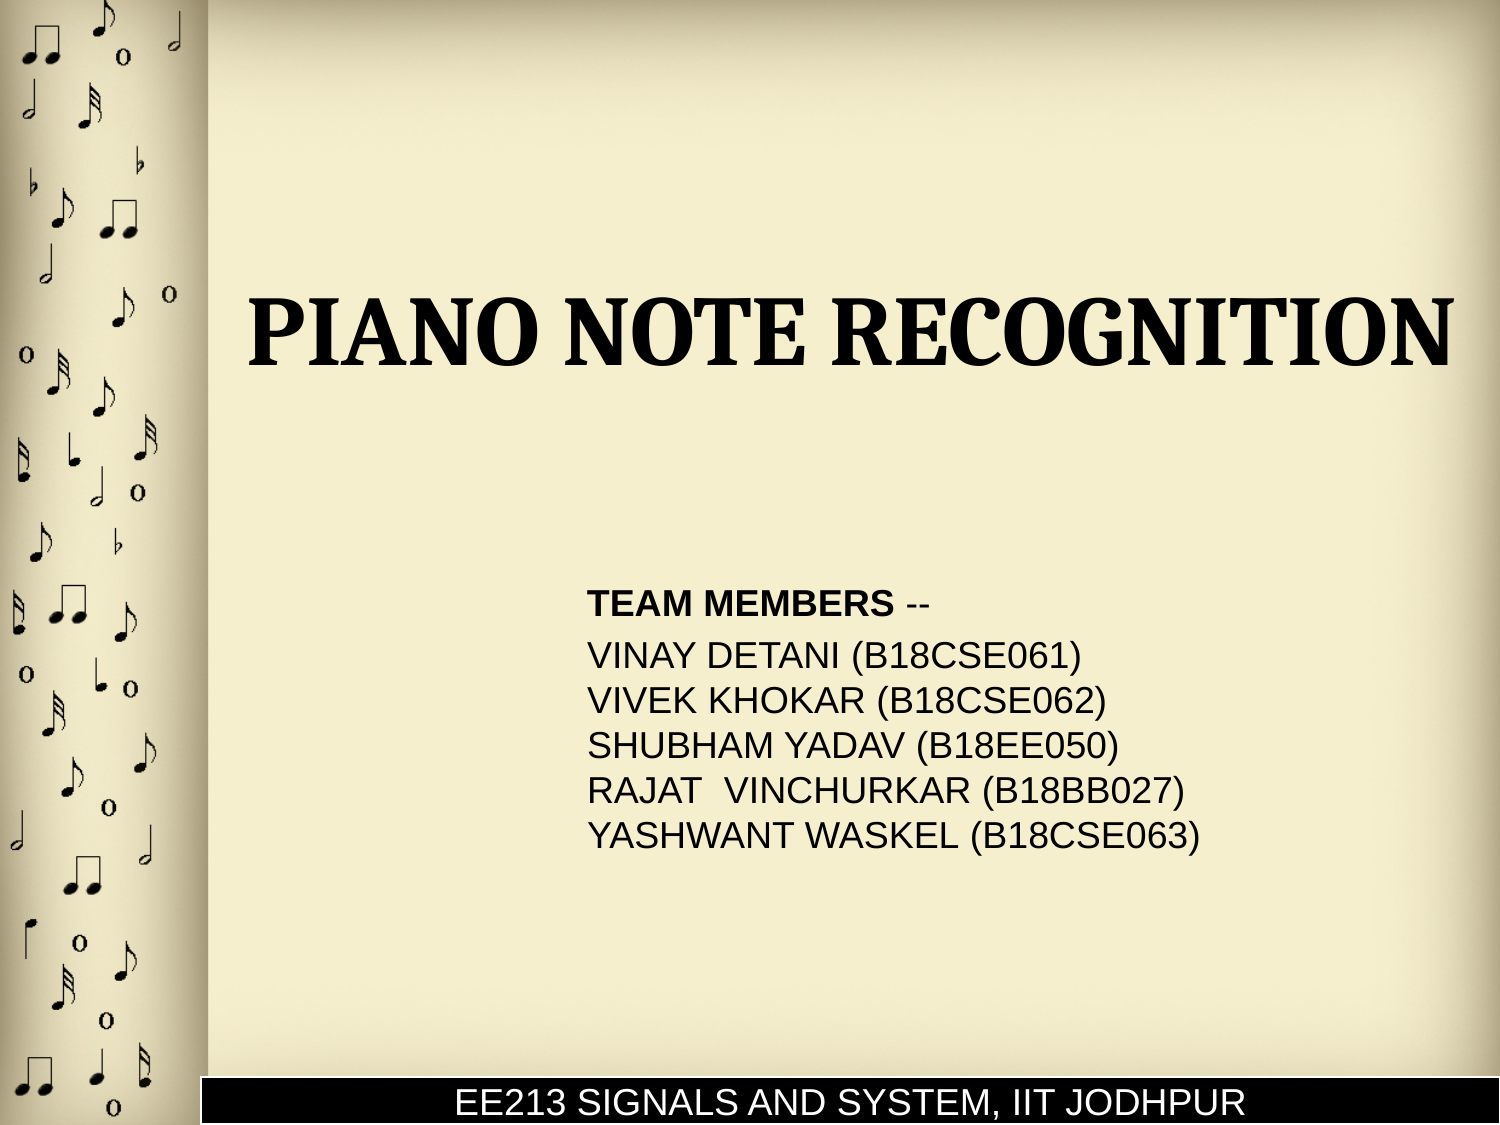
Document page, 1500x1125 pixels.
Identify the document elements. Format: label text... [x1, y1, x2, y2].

text_box TEAM MEMBERS -- [571, 571, 1022, 632]
text_box EE213 SIGNALS AND SYSTEM, IIT JODHPUR [200, 1076, 1500, 1125]
text_box VINAY DETANI (B18CSE061) VIVEK KHOKAR (B18CSE062) SHUBHAM YADAV (B18EE050) RAJAT VINCHURKAR (B18BB027) YASHWANT WASKEL (B18CSE063) [572, 623, 1360, 864]
title PIANO NOTE RECOGNITION [187, 168, 1500, 483]
picture [0, 0, 1500, 1125]
